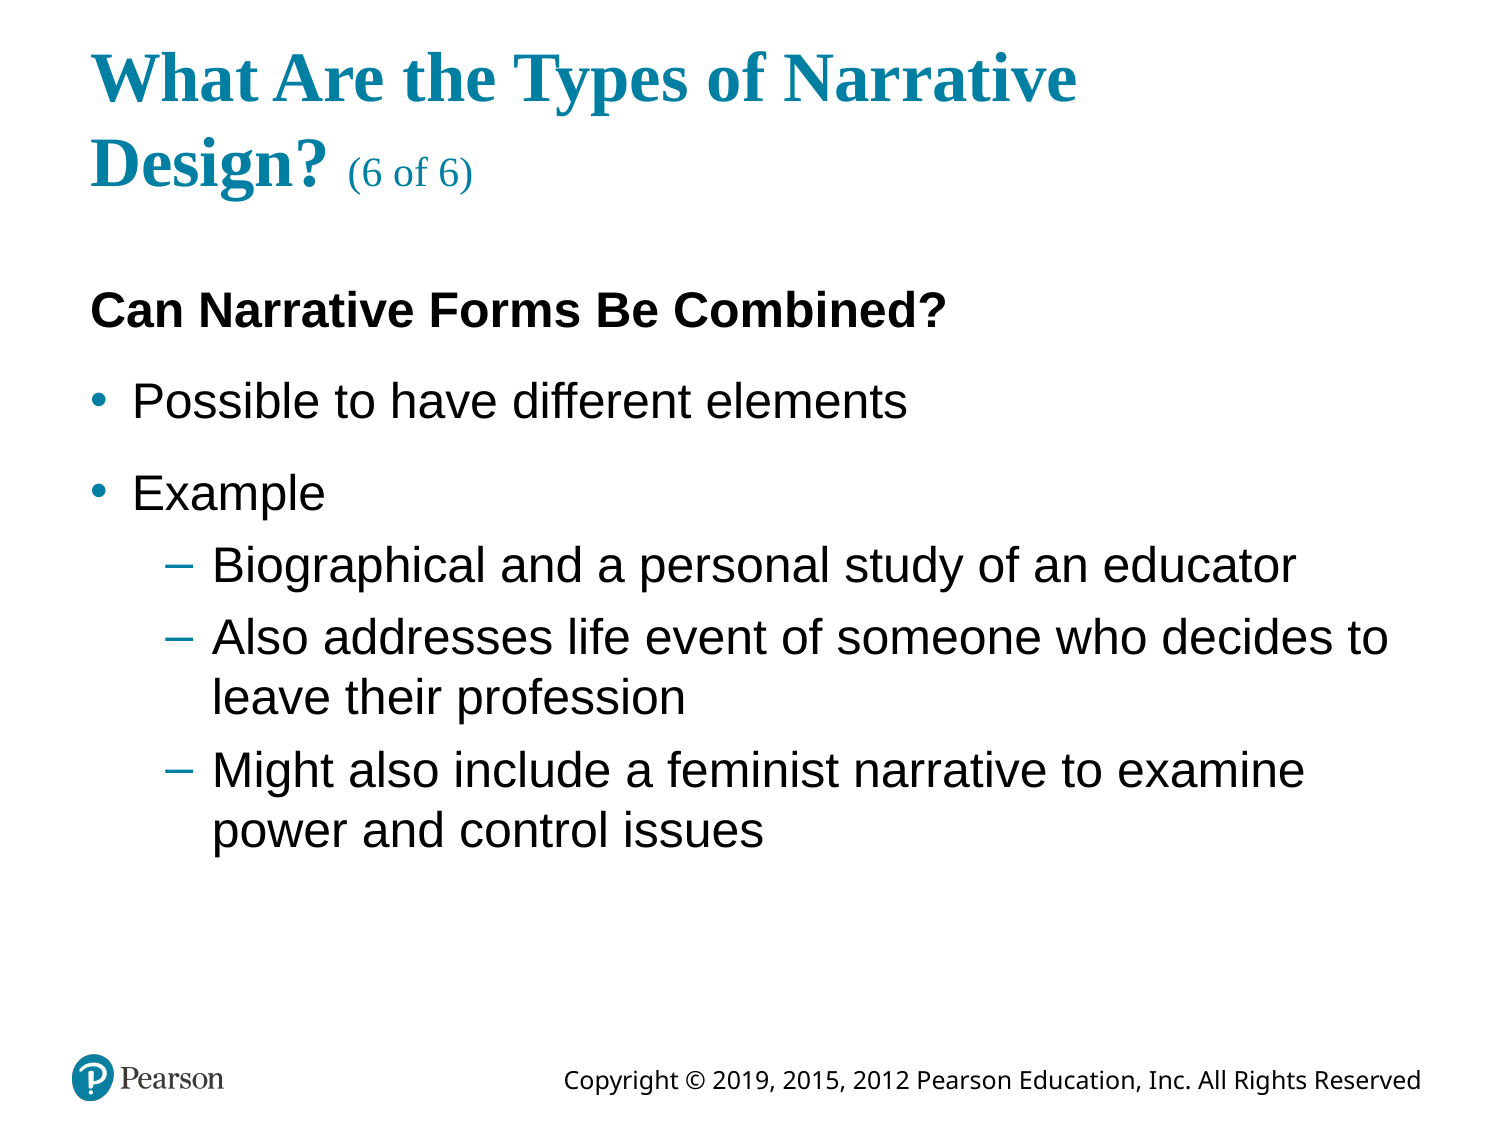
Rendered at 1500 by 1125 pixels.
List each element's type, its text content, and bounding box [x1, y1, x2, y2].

picture [98, 1054, 224, 1101]
picture [72, 1087, 83, 1101]
picture [72, 1054, 88, 1070]
title What Are the Types of Narrative Design? (6 of 6) [75, 35, 1347, 216]
list Can Narrative Forms Be Combined? Possible to have different elements Example Biographical and a personal study of an educator Also addresses life event of someone who decides to leave their profession Might also include a feminist narrative to examine power and control issues [75, 262, 1425, 1005]
picture [80, 1063, 106, 1088]
